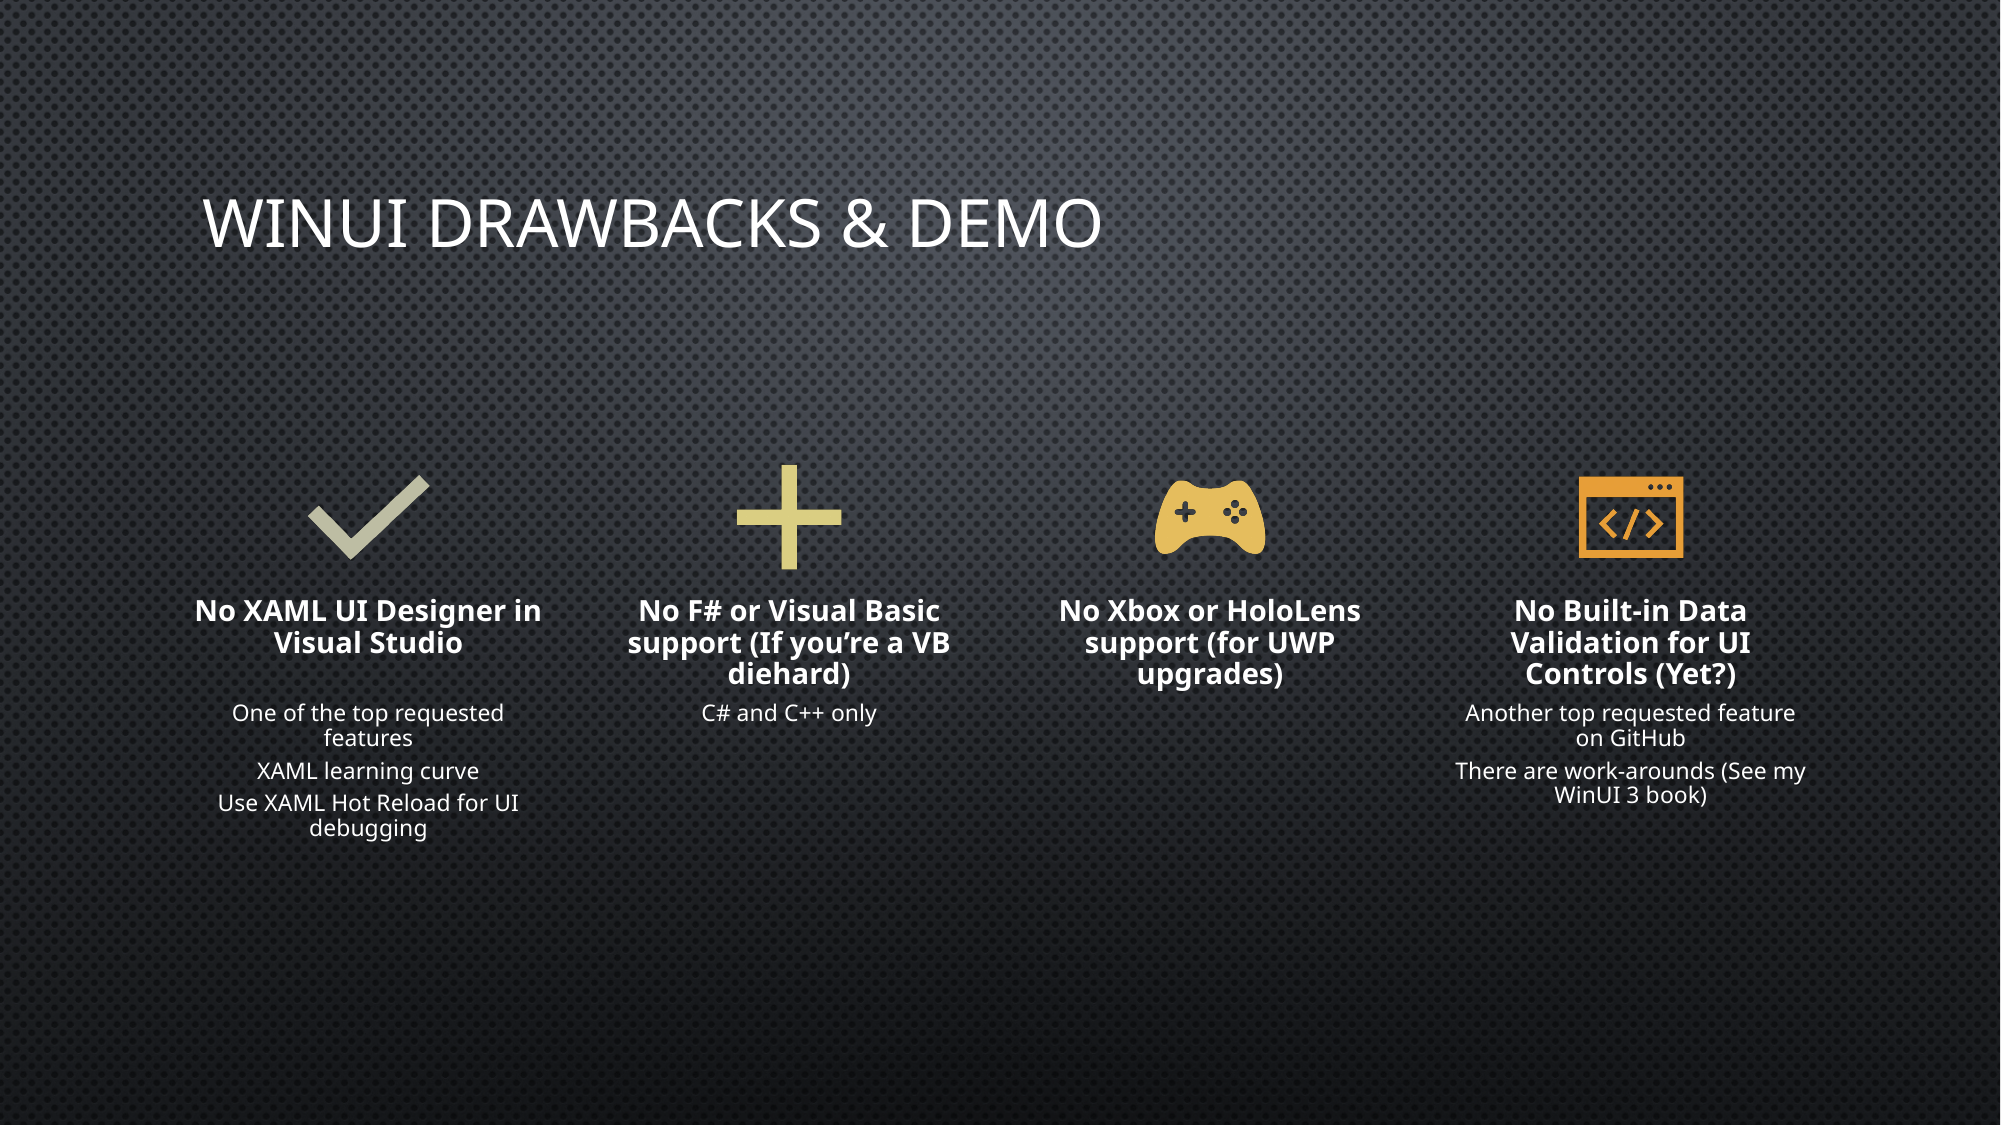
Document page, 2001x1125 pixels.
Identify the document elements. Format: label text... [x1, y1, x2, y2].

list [186, 374, 1813, 931]
title WinUI Drawbacks & Demo [187, 99, 1813, 341]
